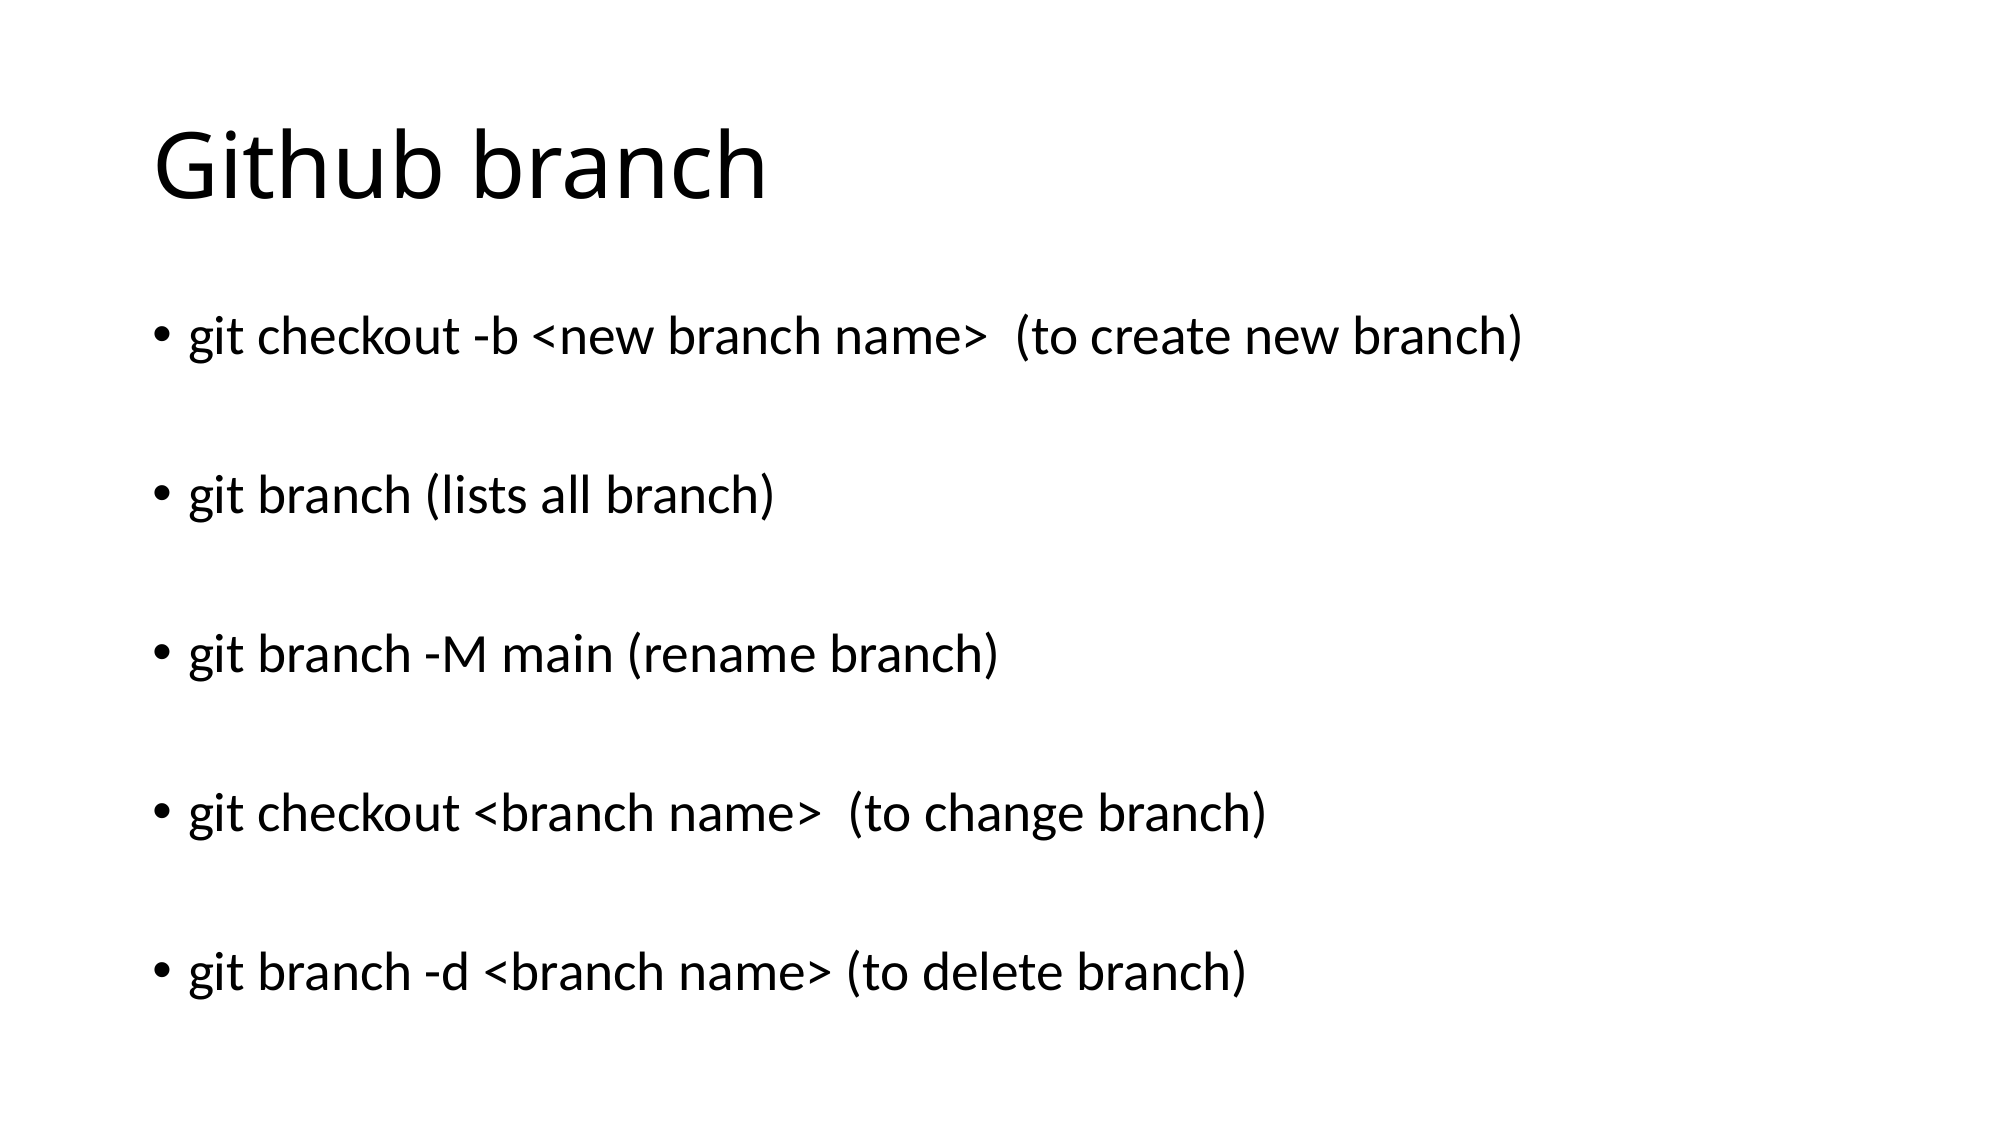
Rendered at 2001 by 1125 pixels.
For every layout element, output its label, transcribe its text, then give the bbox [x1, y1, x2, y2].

list git checkout -b <new branch name> (to create new branch) git branch (lists all branch) git branch -M main (rename branch) git checkout <branch name> (to change branch) git branch -d <branch name> (to delete branch) [137, 299, 1863, 1014]
title Github branch [137, 59, 1863, 278]
